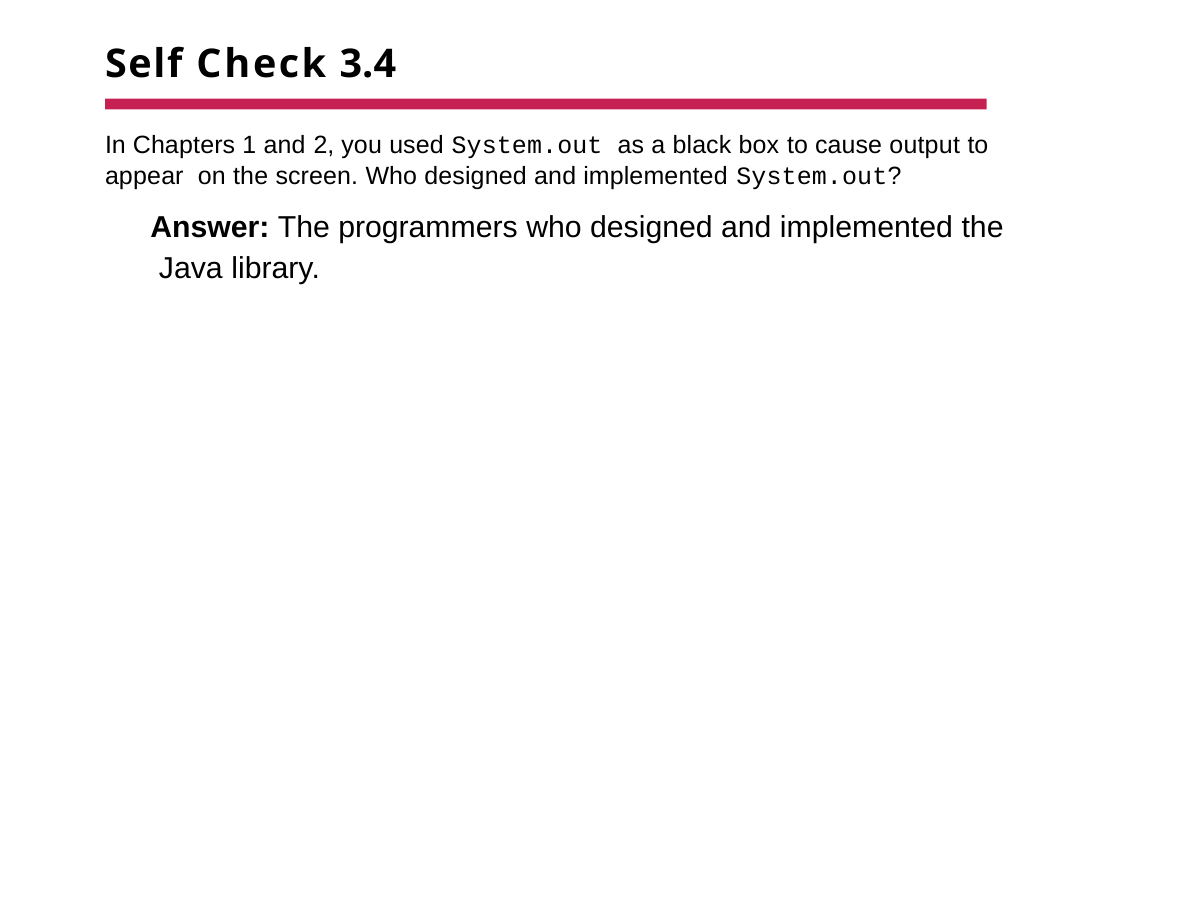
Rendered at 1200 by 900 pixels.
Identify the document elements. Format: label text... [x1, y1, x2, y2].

title Self Check 3.4 [102, 37, 1097, 188]
text_box In Chapters 1 and 2, you used System.out as a black box to cause output to appear on the screen. Who designed and implemented System.out? Answer: The programmers who designed and implemented the Java library. [102, 128, 1066, 286]
